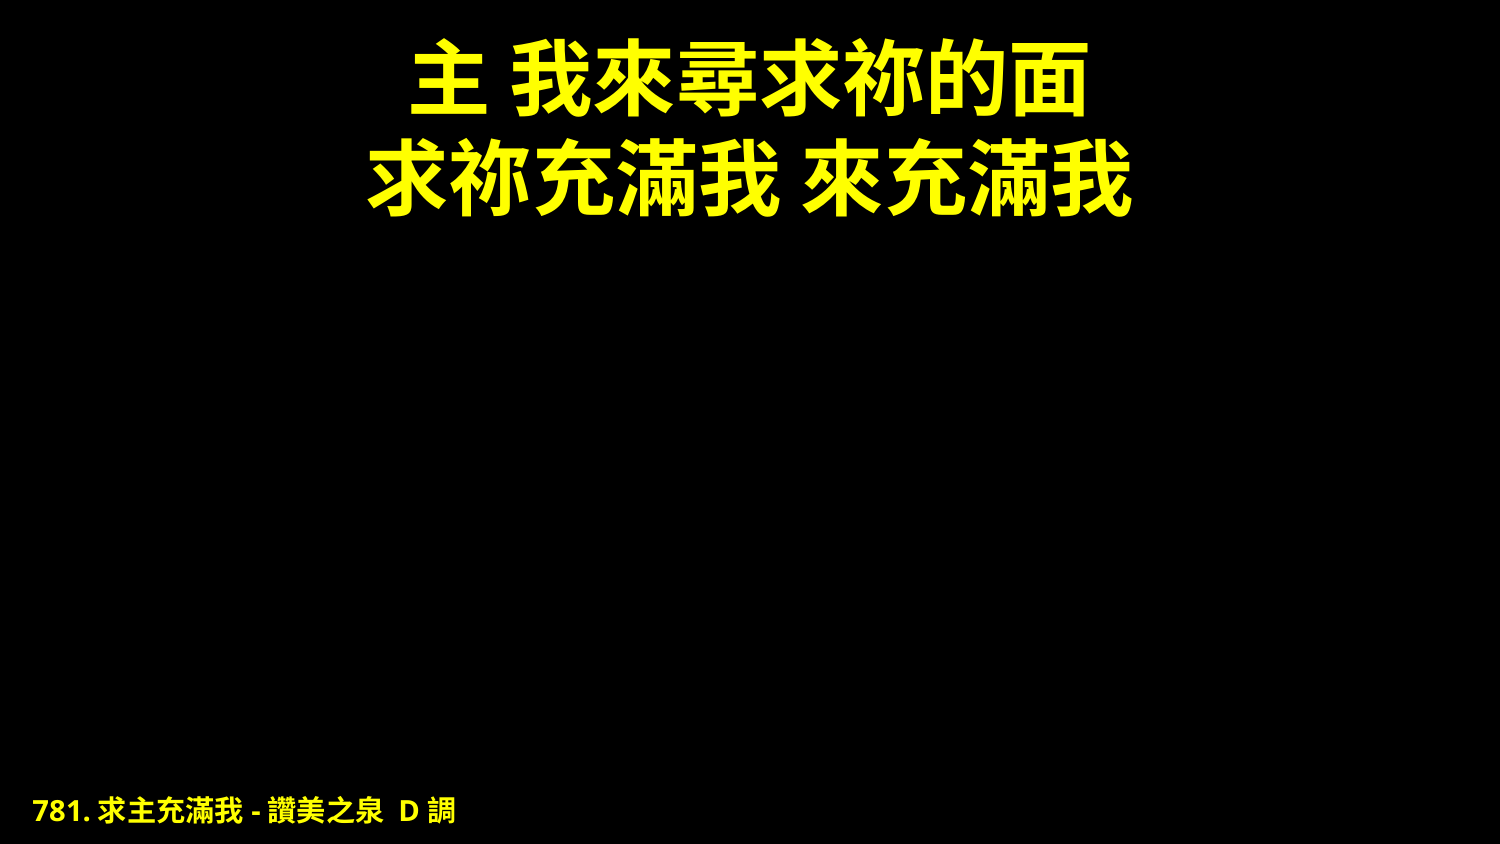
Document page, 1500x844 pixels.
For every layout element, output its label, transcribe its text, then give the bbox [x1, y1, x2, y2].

text_box 781.求主充滿我-讚美之泉 D調 [17, 784, 656, 835]
title 主 我來尋求祢的面 求祢充滿我 來充滿我 [0, 55, 1500, 197]
